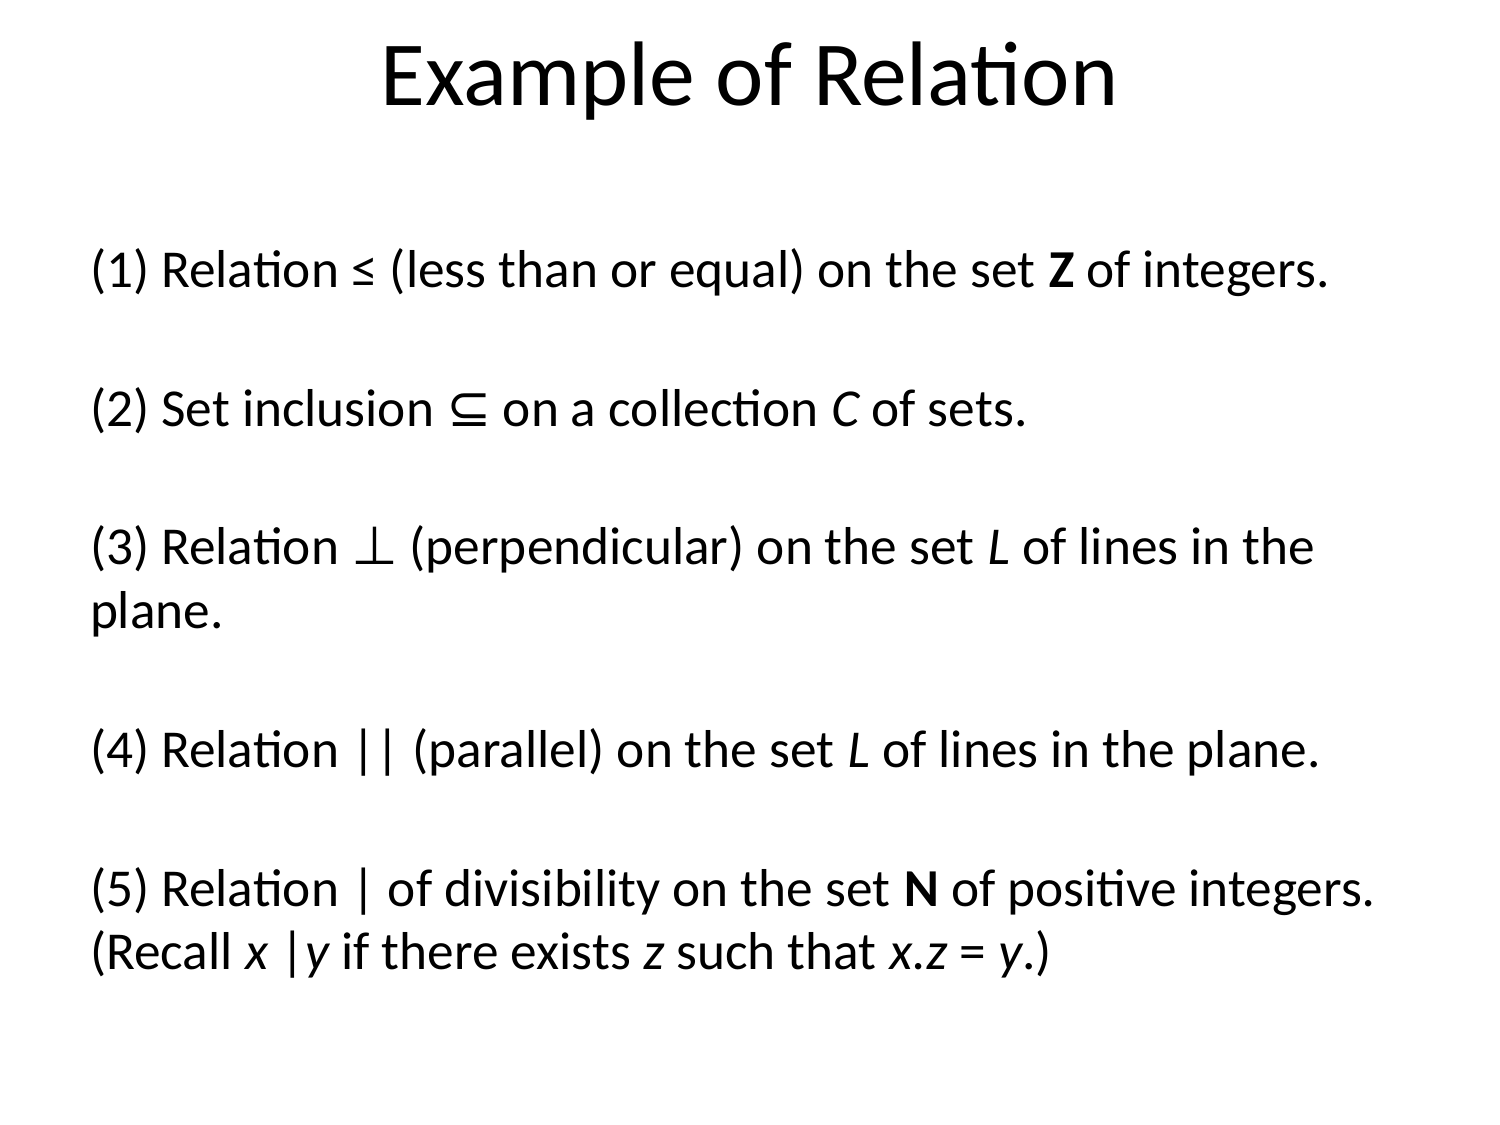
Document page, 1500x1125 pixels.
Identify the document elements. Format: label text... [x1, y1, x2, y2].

title Example of Relation [75, 0, 1425, 162]
list (1) Relation ≤ (less than or equal) on the set Z of integers. (2) Set inclusion ⊆ on a collection C of sets. (3) Relation ⊥ (perpendicular) on the set L of lines in the plane. (4) Relation || (parallel) on the set L of lines in the plane. (5) Relation | of divisibility on the set N of positive integers. (Recall x |y if there exists z such that x.z = y.) [75, 162, 1425, 1063]
